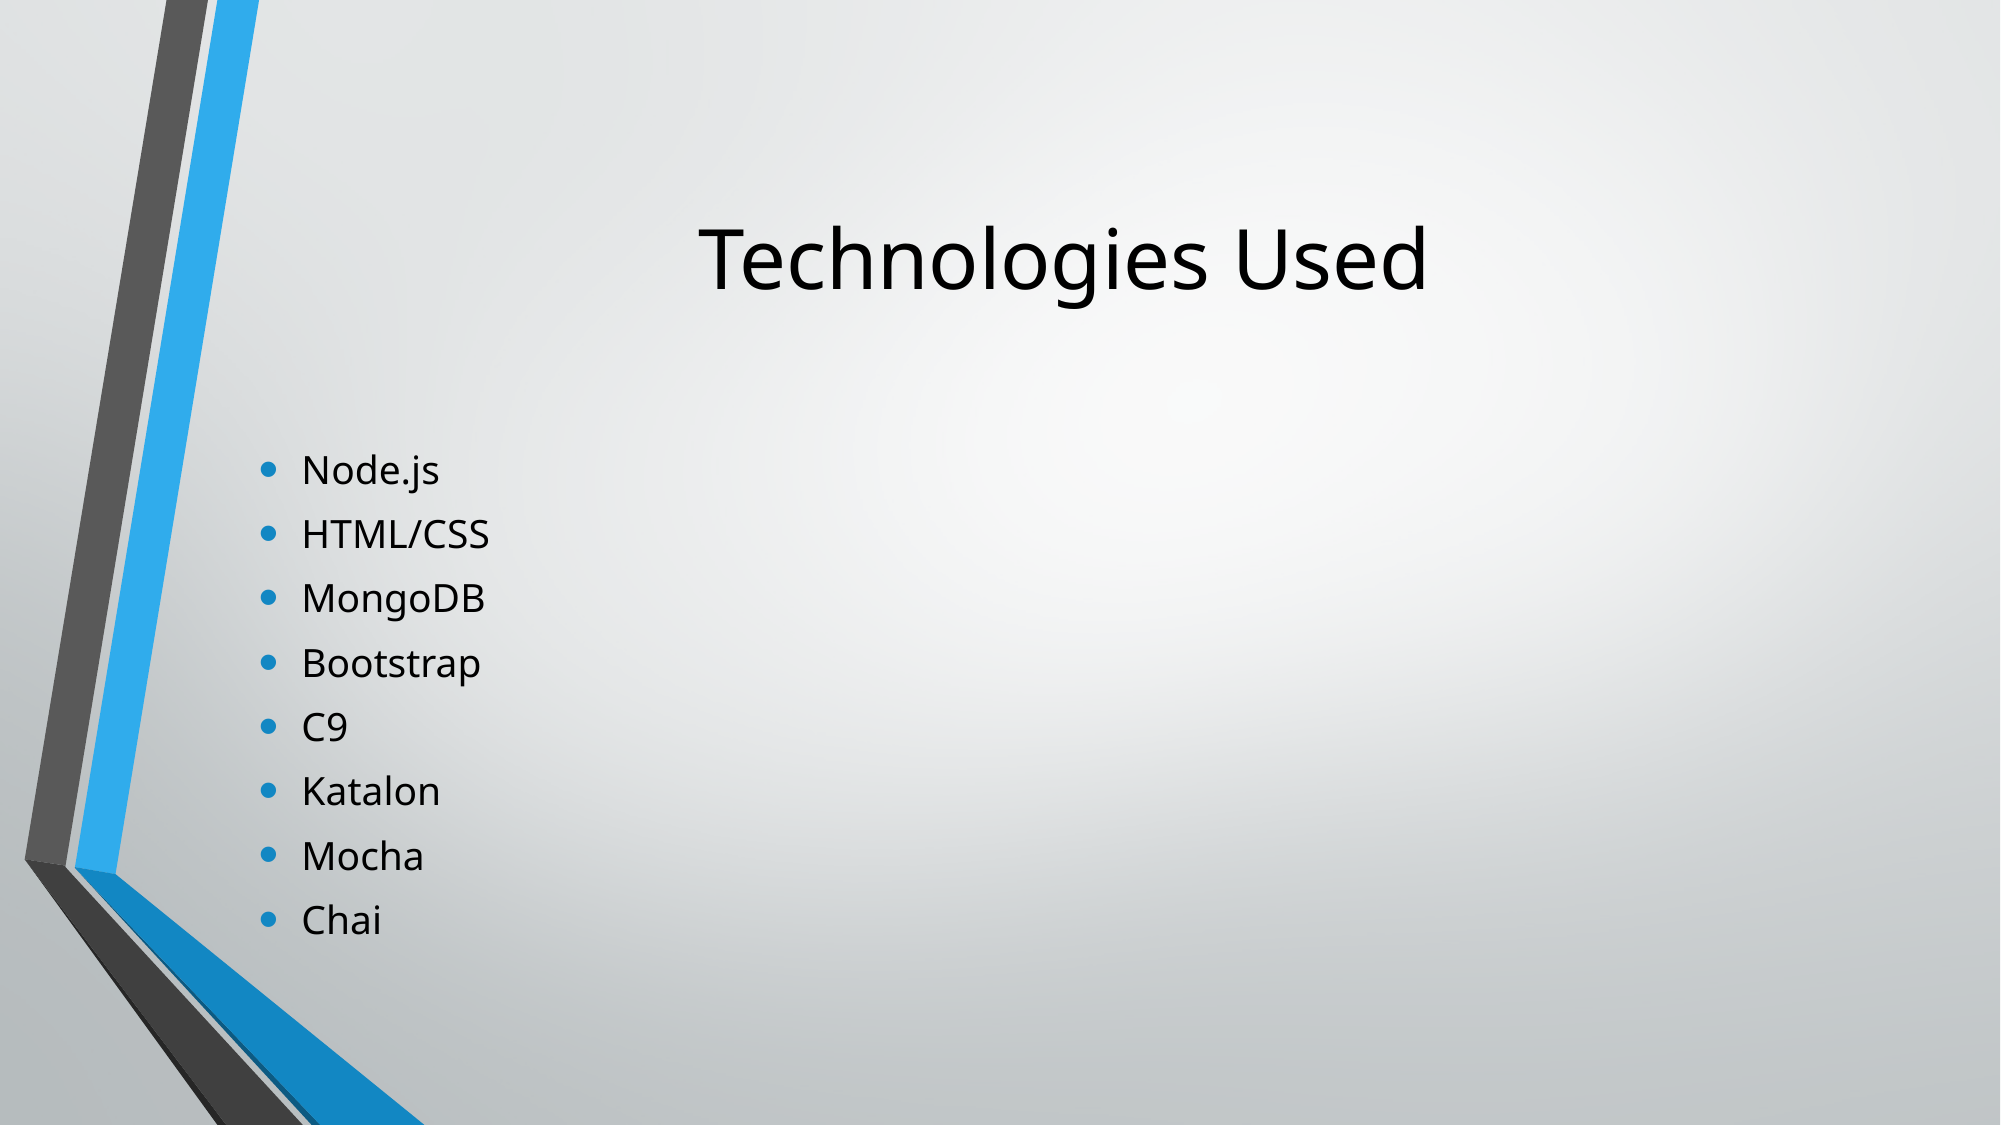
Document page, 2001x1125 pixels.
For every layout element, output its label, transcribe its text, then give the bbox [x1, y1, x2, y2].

title Technologies Used [243, 112, 1887, 400]
list Node.js HTML/CSS MongoDB Bootstrap C9 Katalon Mocha Chai [243, 437, 1887, 950]
